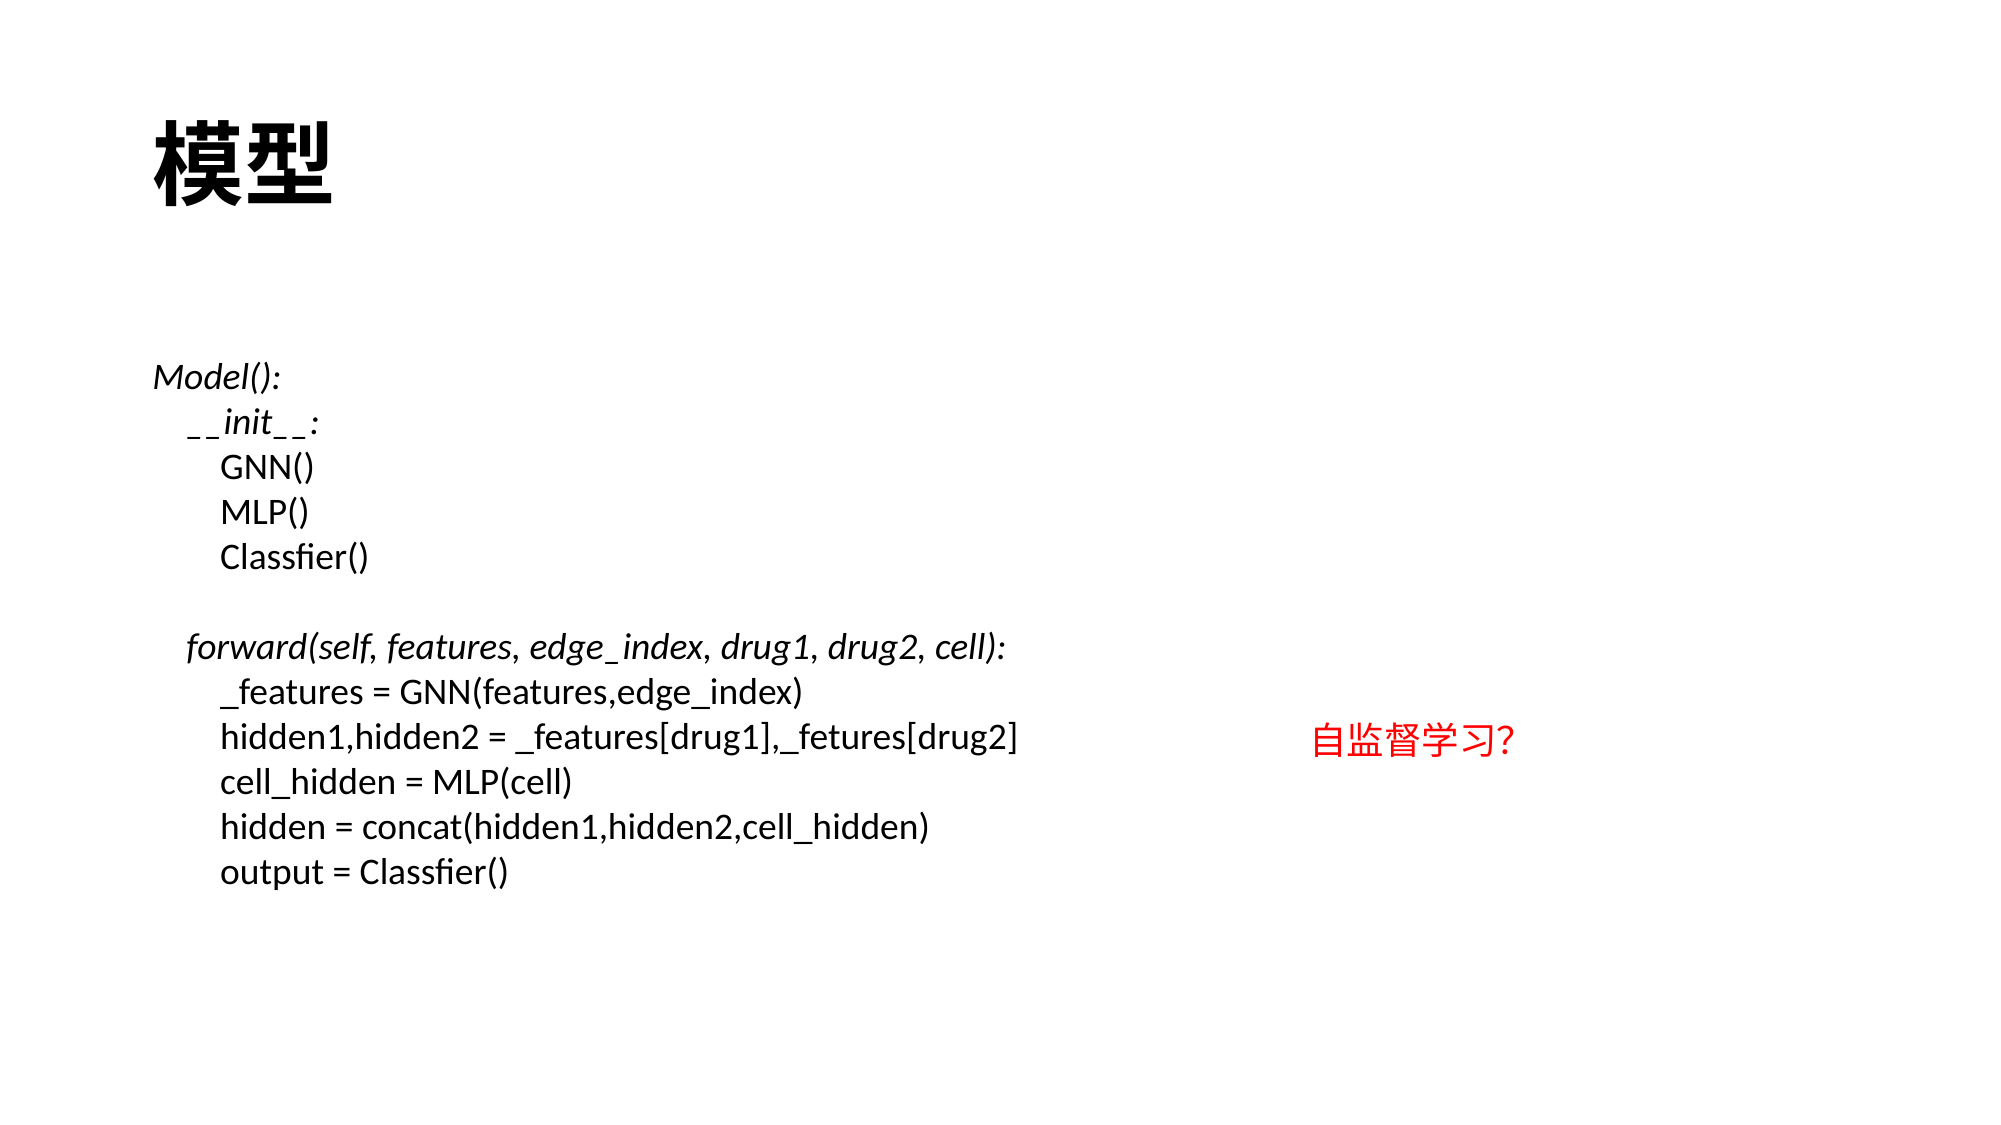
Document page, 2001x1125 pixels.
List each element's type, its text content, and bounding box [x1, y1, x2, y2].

title 模型 [137, 59, 1863, 278]
text_box Model(): __init__: GNN() MLP() Classfier() forward(self, features, edge_index, drug1, drug2, cell): _features = GNN(features,edge_index) hidden1,hidden2 = _features[drug1],_fetures[drug2] cell_hidden = MLP(cell) hidden = concat(hidden1,hidden2,cell_hidden) output = Classfier() [137, 344, 1860, 1080]
text_box 自监督学习？ [1294, 709, 1783, 770]
